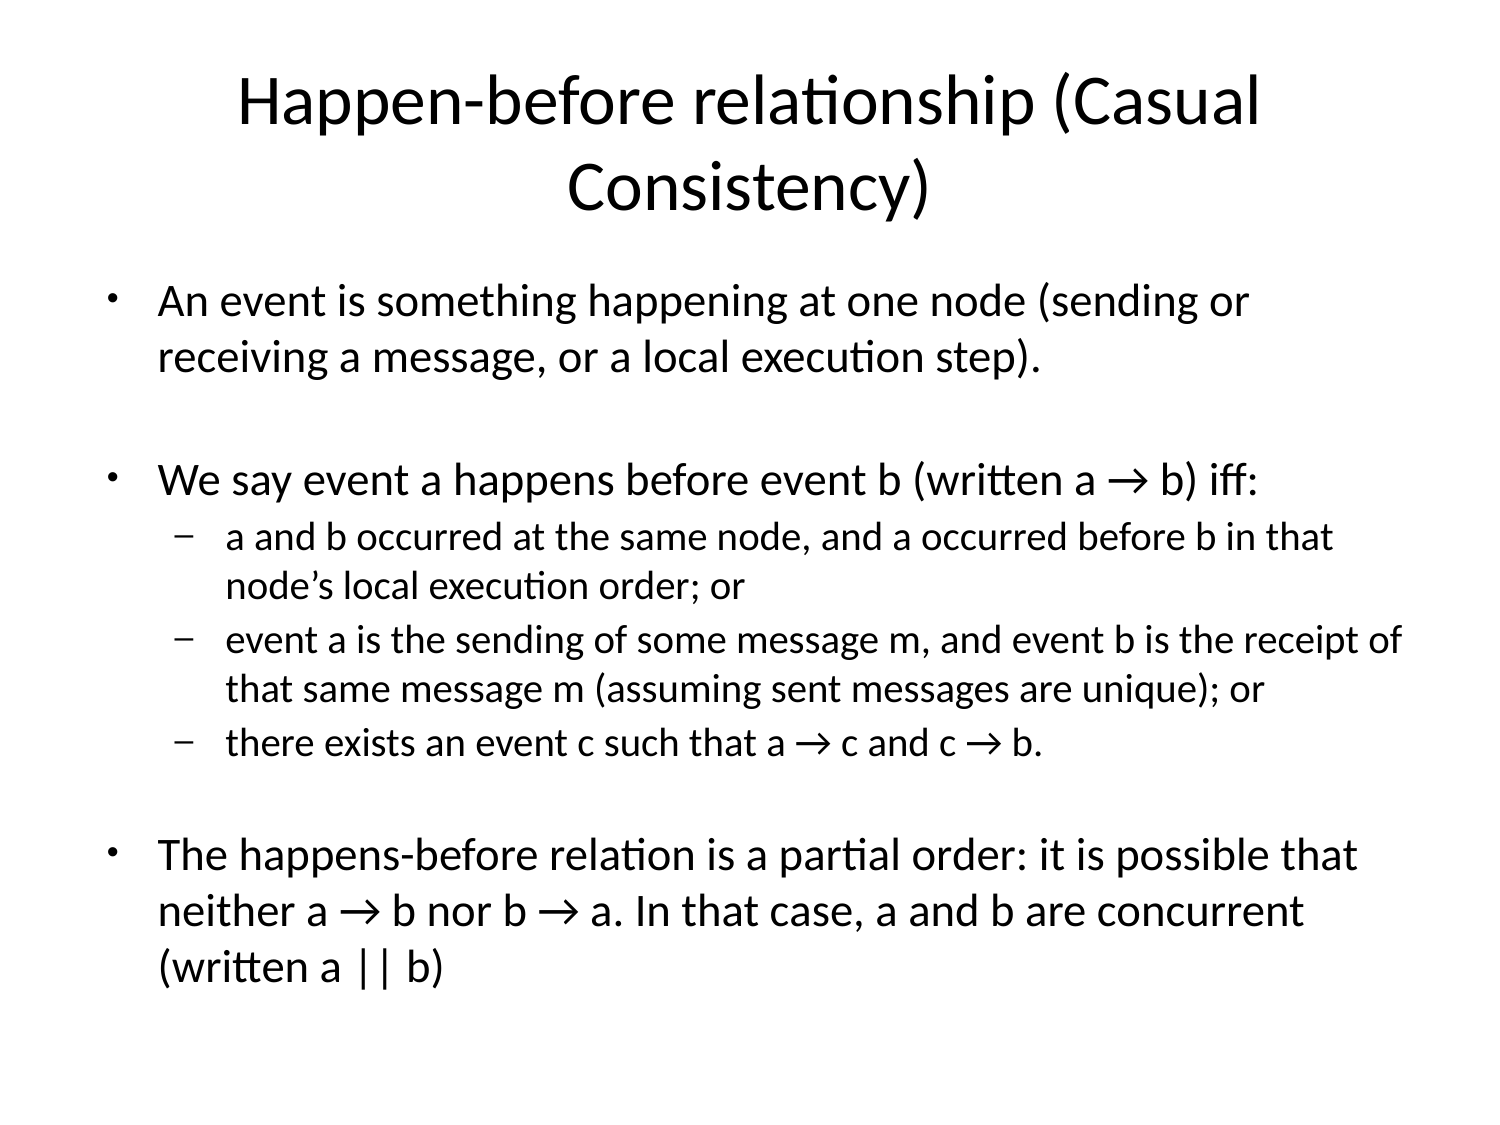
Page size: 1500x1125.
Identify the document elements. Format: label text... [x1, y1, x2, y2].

title Happen-before relationship (Casual Consistency) [75, 45, 1425, 233]
list An event is something happening at one node (sending or receiving a message, or a local execution step). We say event a happens before event b (written a → b) iff: a and b occurred at the same node, and a occurred before b in that node’s local execution order; or event a is the sending of some message m, and event b is the receipt of that same message m (assuming sent messages are unique); or there exists an event c such that a → c and c → b. The happens-before relation is a partial order: it is possible that neither a → b nor b → a. In that case, a and b are concurrent (written a || b) [75, 262, 1425, 1005]
